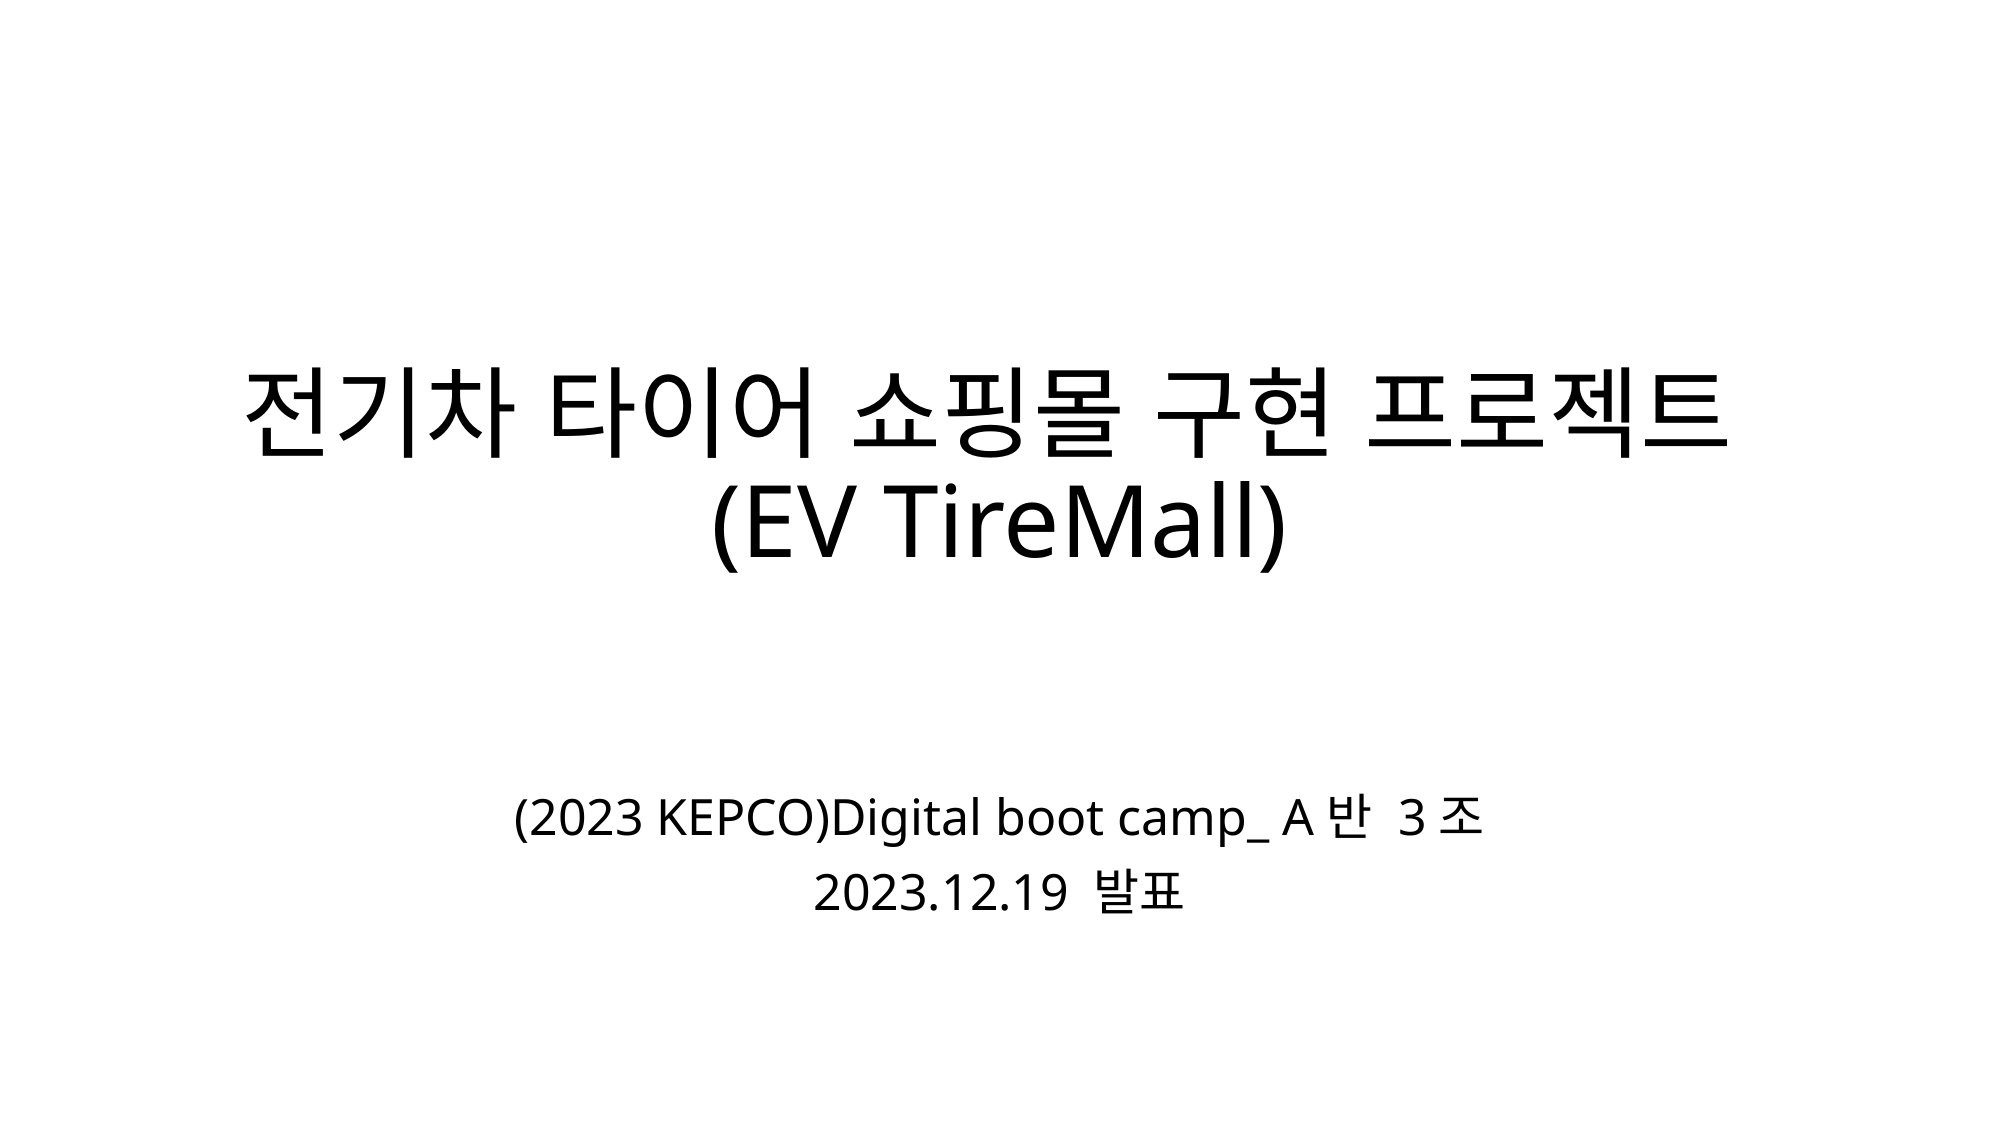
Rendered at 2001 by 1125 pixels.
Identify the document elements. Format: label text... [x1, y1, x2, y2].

subtitle (2023 KEPCO)Digital boot camp_ A반 3조 2023.12.19 발표 [249, 785, 1750, 1057]
title 전기차 타이어 쇼핑몰 구현 프로젝트(EV TireMall) [159, 195, 1841, 588]
